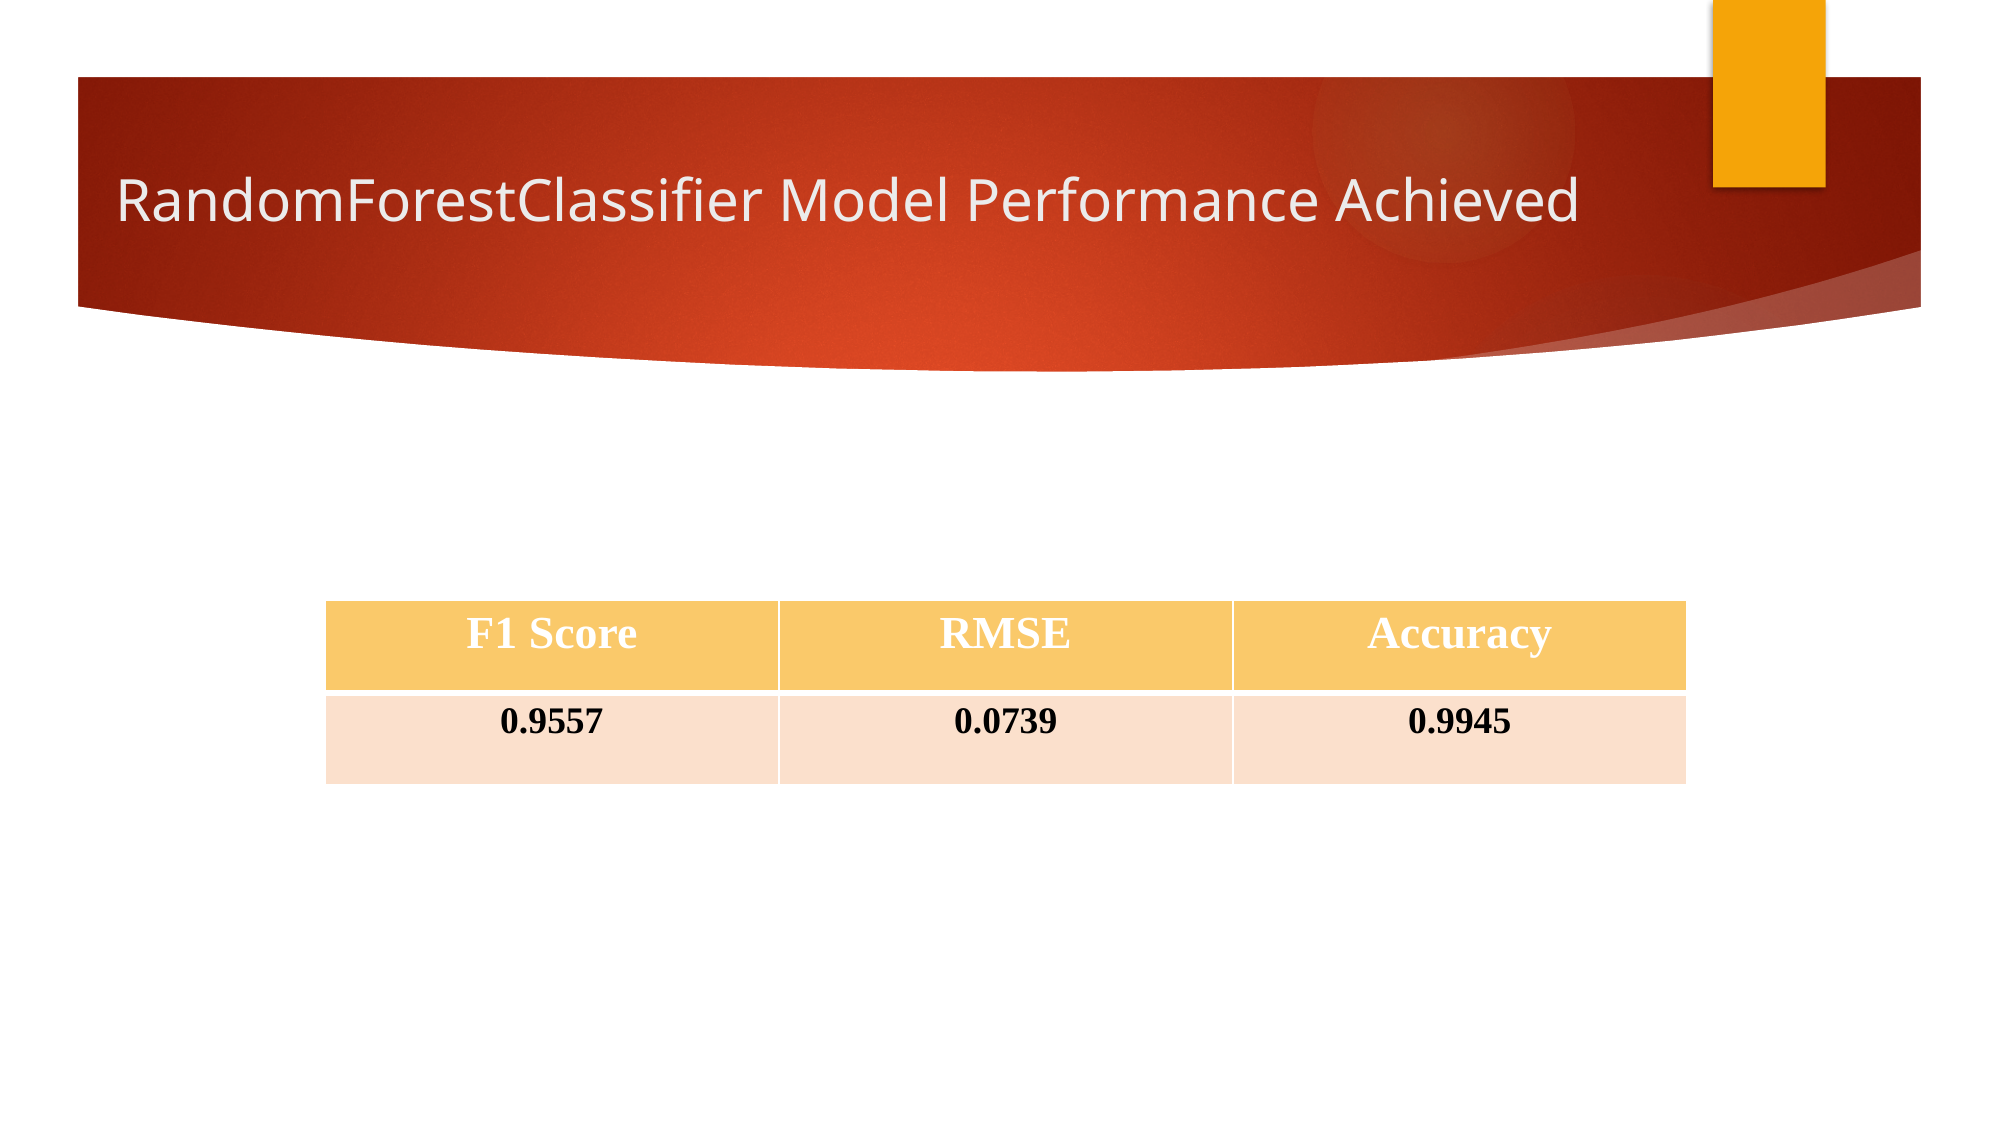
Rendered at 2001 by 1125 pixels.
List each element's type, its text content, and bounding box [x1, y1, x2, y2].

title RandomForestClassifier Model Performance Achieved [100, 138, 1700, 259]
table_header Accuracy [1234, 601, 1686, 690]
table_cell 0.9557 [326, 696, 778, 784]
table_cell 0.0739 [780, 696, 1232, 784]
table_header RMSE [780, 601, 1232, 690]
table_header F1 Score [326, 601, 778, 690]
table_cell 0.9945 [1234, 696, 1686, 784]
